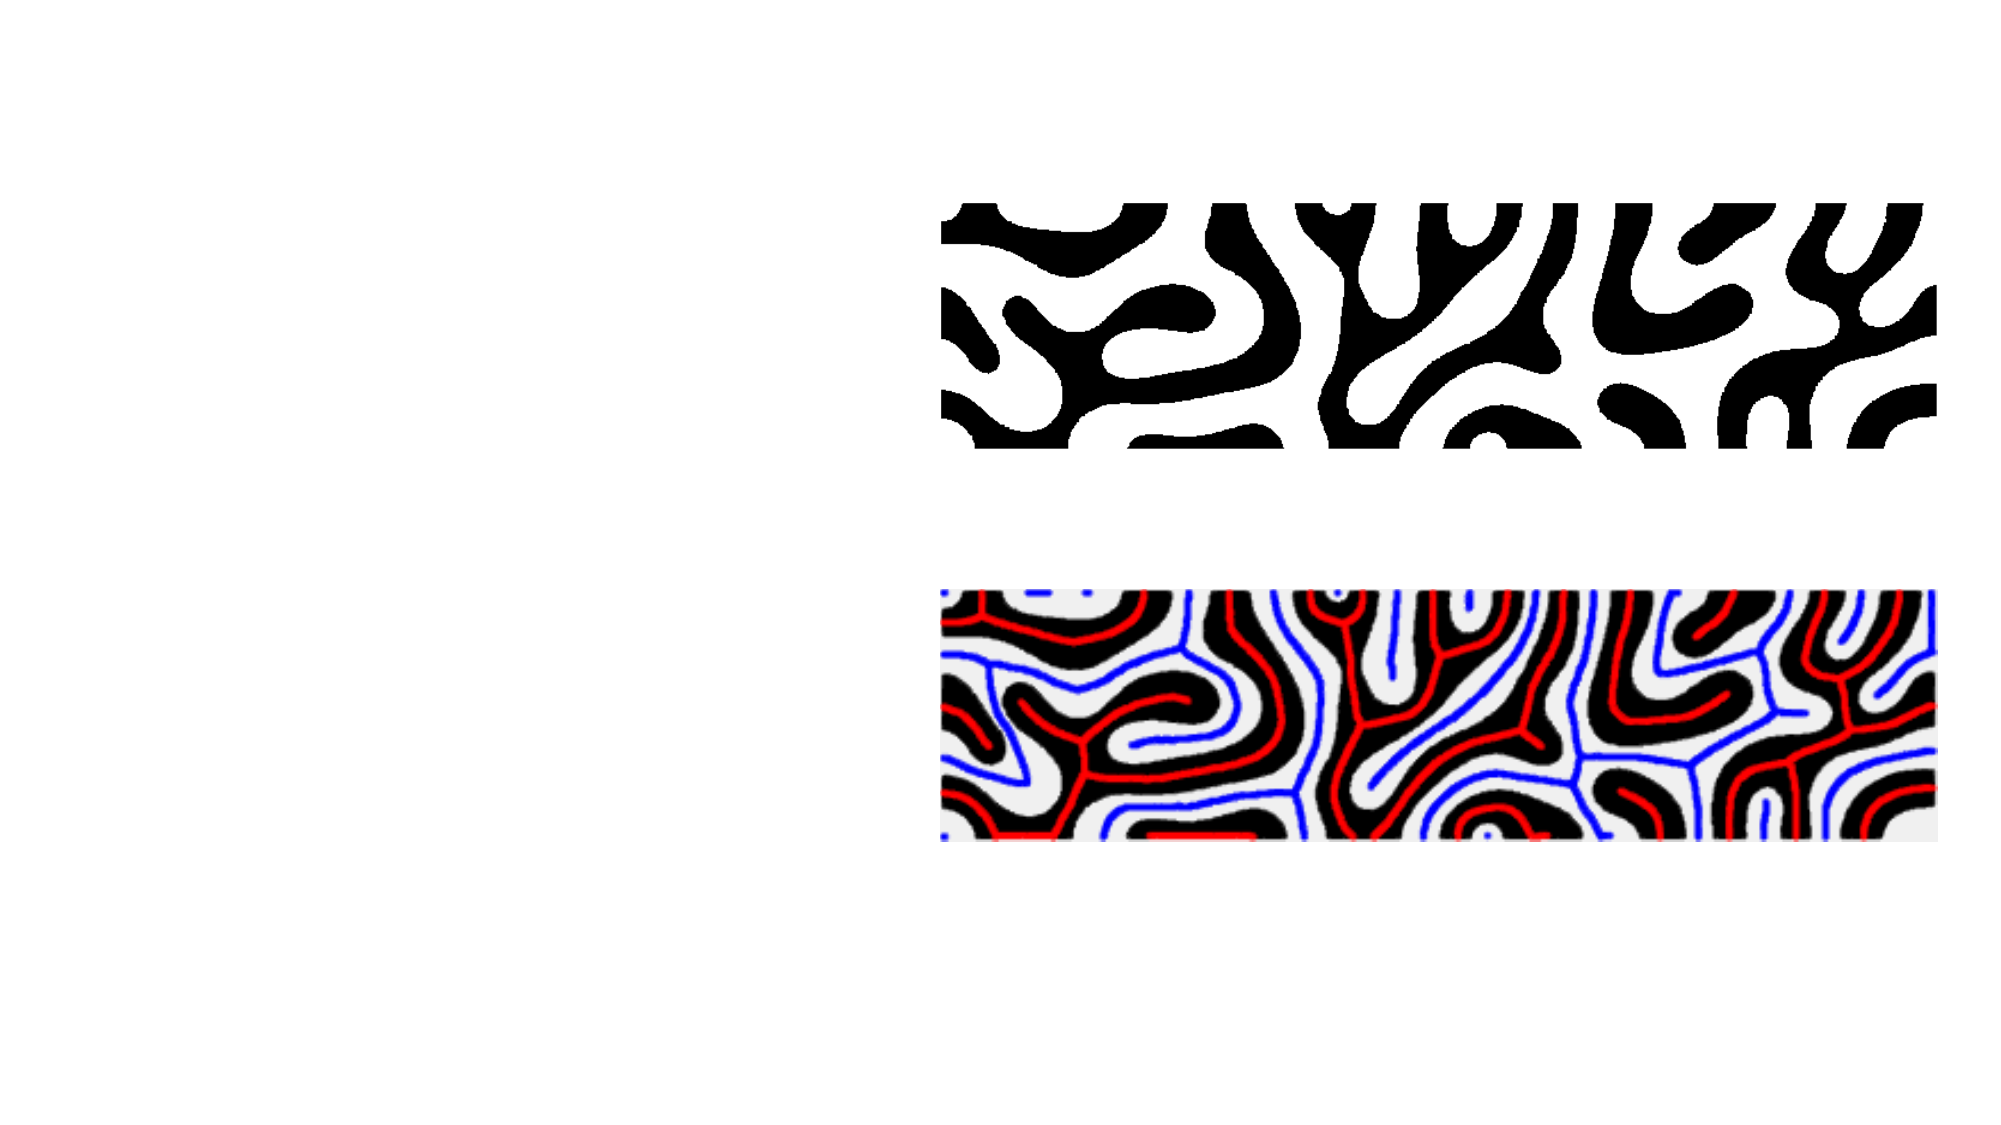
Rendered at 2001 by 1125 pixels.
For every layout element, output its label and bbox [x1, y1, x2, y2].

picture [940, 202, 1938, 450]
picture [940, 589, 1938, 842]
